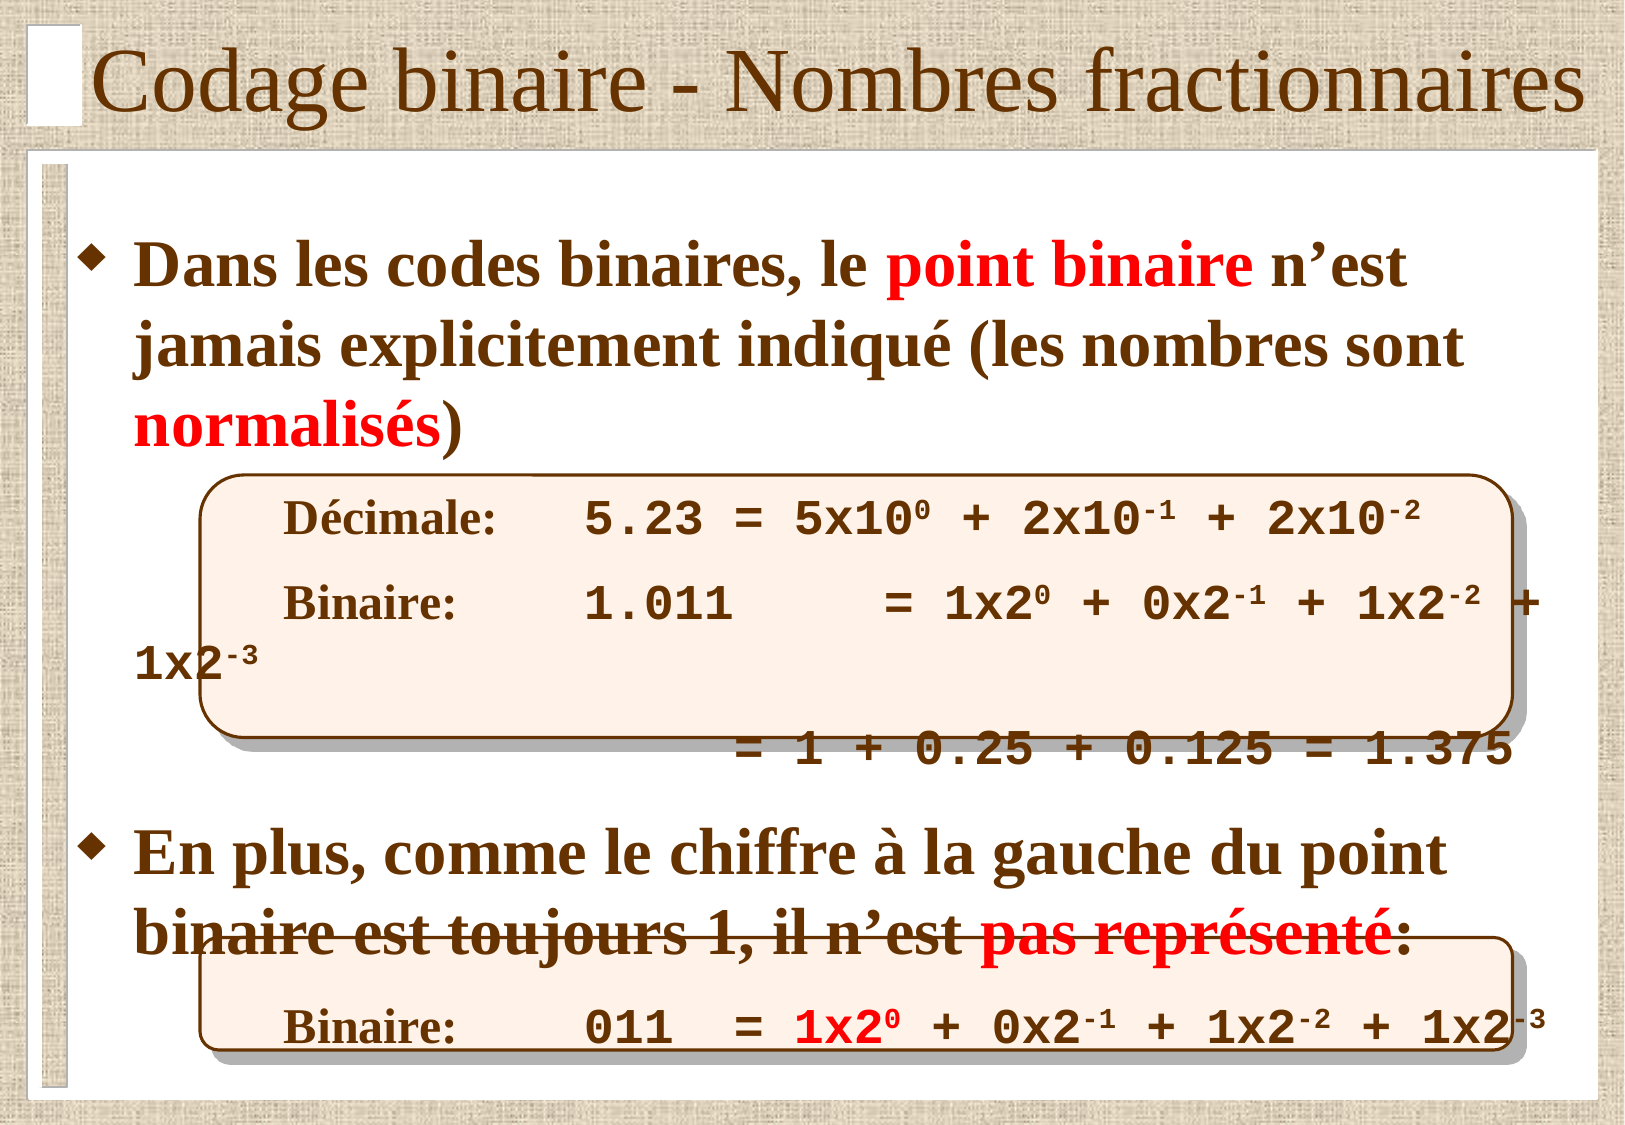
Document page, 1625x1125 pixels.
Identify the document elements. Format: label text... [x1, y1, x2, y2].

title Codage binaire - Nombres fractionnaires [75, 24, 1625, 125]
picture [0, 0, 1625, 1125]
text_box Dans les codes binaires, le point binaire n’est jamais explicitement indiqué (les nombres sont normalisés) Décimale: 5.23 = 5x100 + 2x10-1 + 2x10-2 Binaire: 1.011 = 1x20 + 0x2-1 + 1x2-2 + 1x2-3 = 1 + 0.25 + 0.125 = 1.375 En plus, comme le chiffre à la gauche du point binaire est toujours 1, il n’est pas représenté: Binaire: 011 = 1x20 + 0x2-1 + 1x2-2 + 1x2-3 [62, 212, 1593, 1038]
text_box [201, 1038, 1512, 1051]
